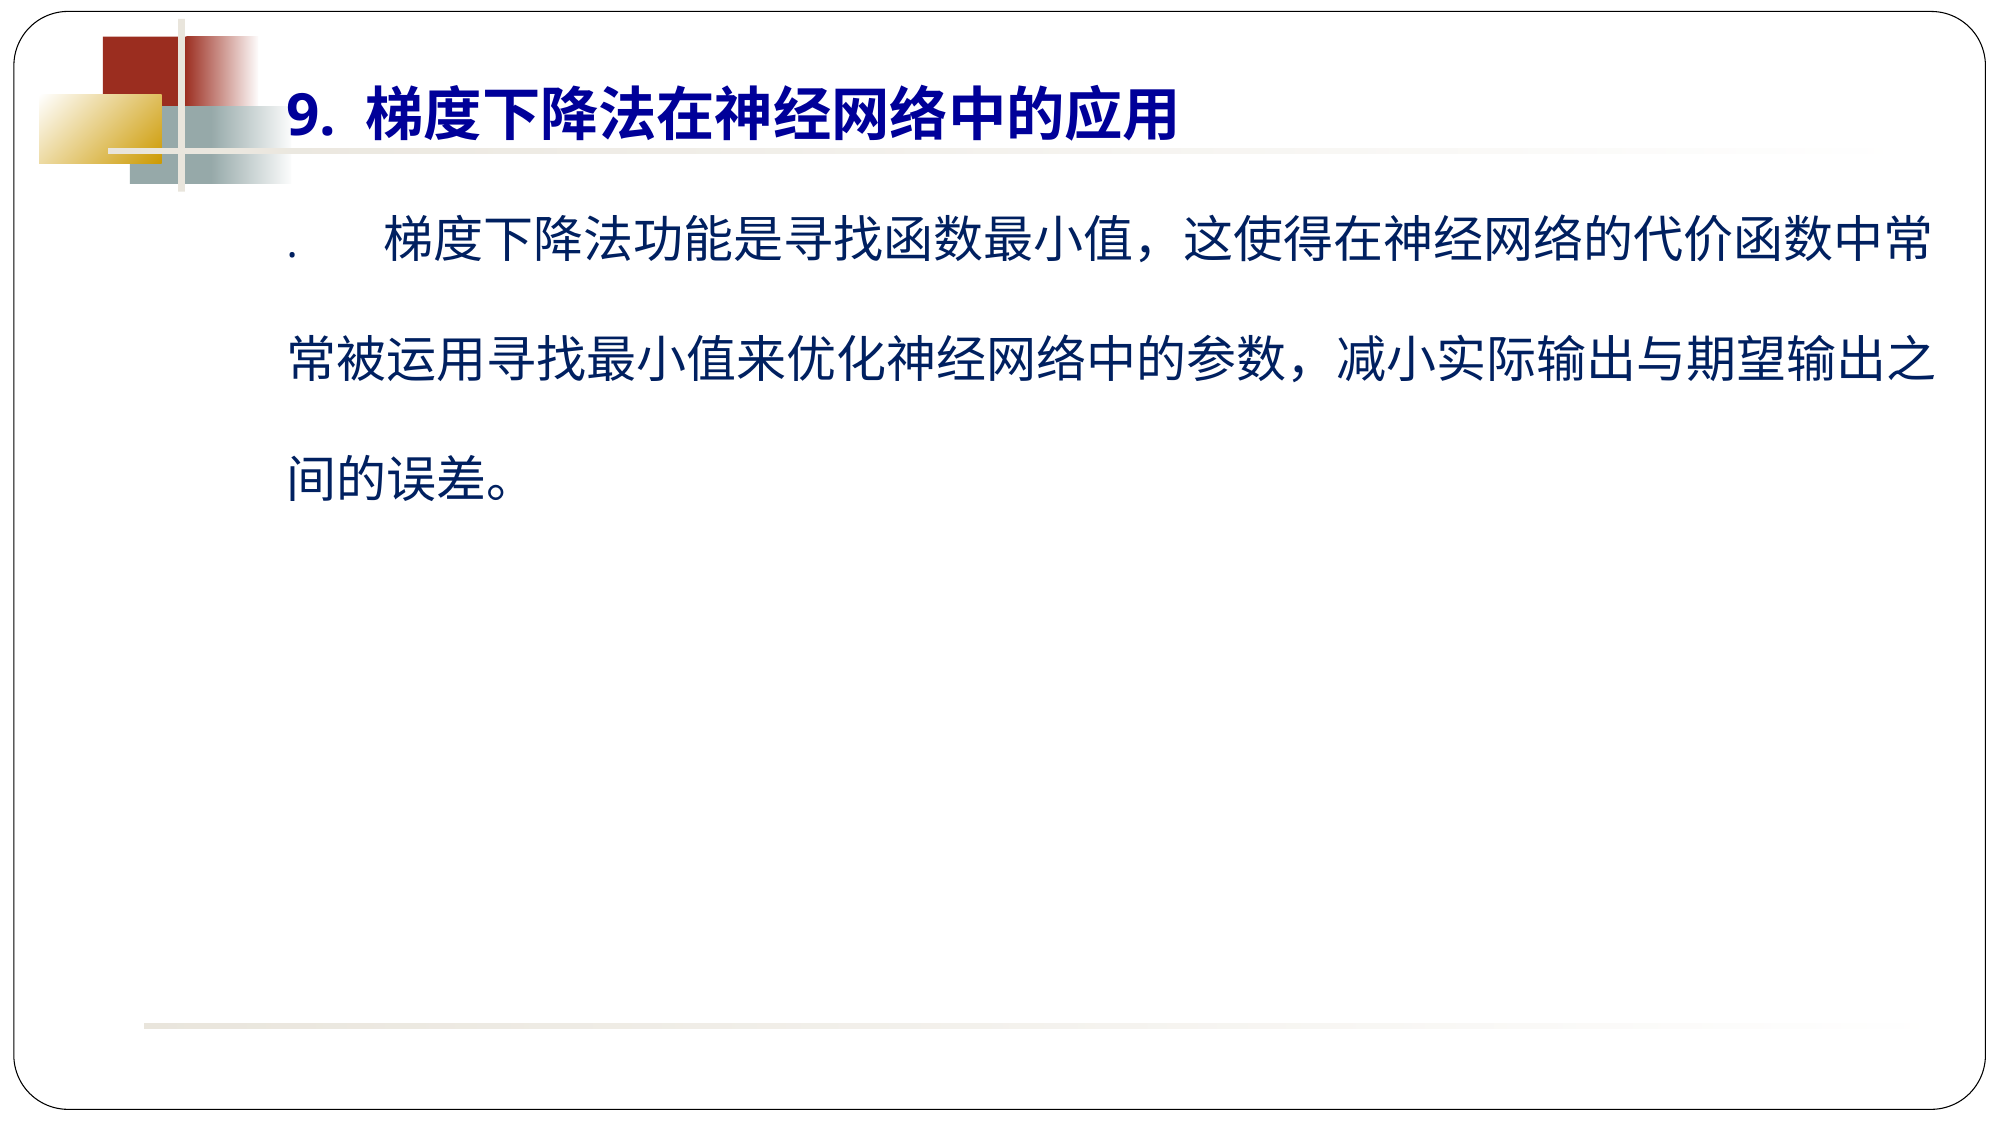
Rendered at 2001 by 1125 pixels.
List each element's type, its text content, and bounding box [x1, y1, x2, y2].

text_box 9. 梯度下降法在神经网络中的应用 . 梯度下降法功能是寻找函数最小值，这使得在神经网络的代价函数中常常被运用寻找最小值来优化神经网络中的参数，减小实际输出与期望输出之间的误差。 [271, 0, 1955, 1030]
